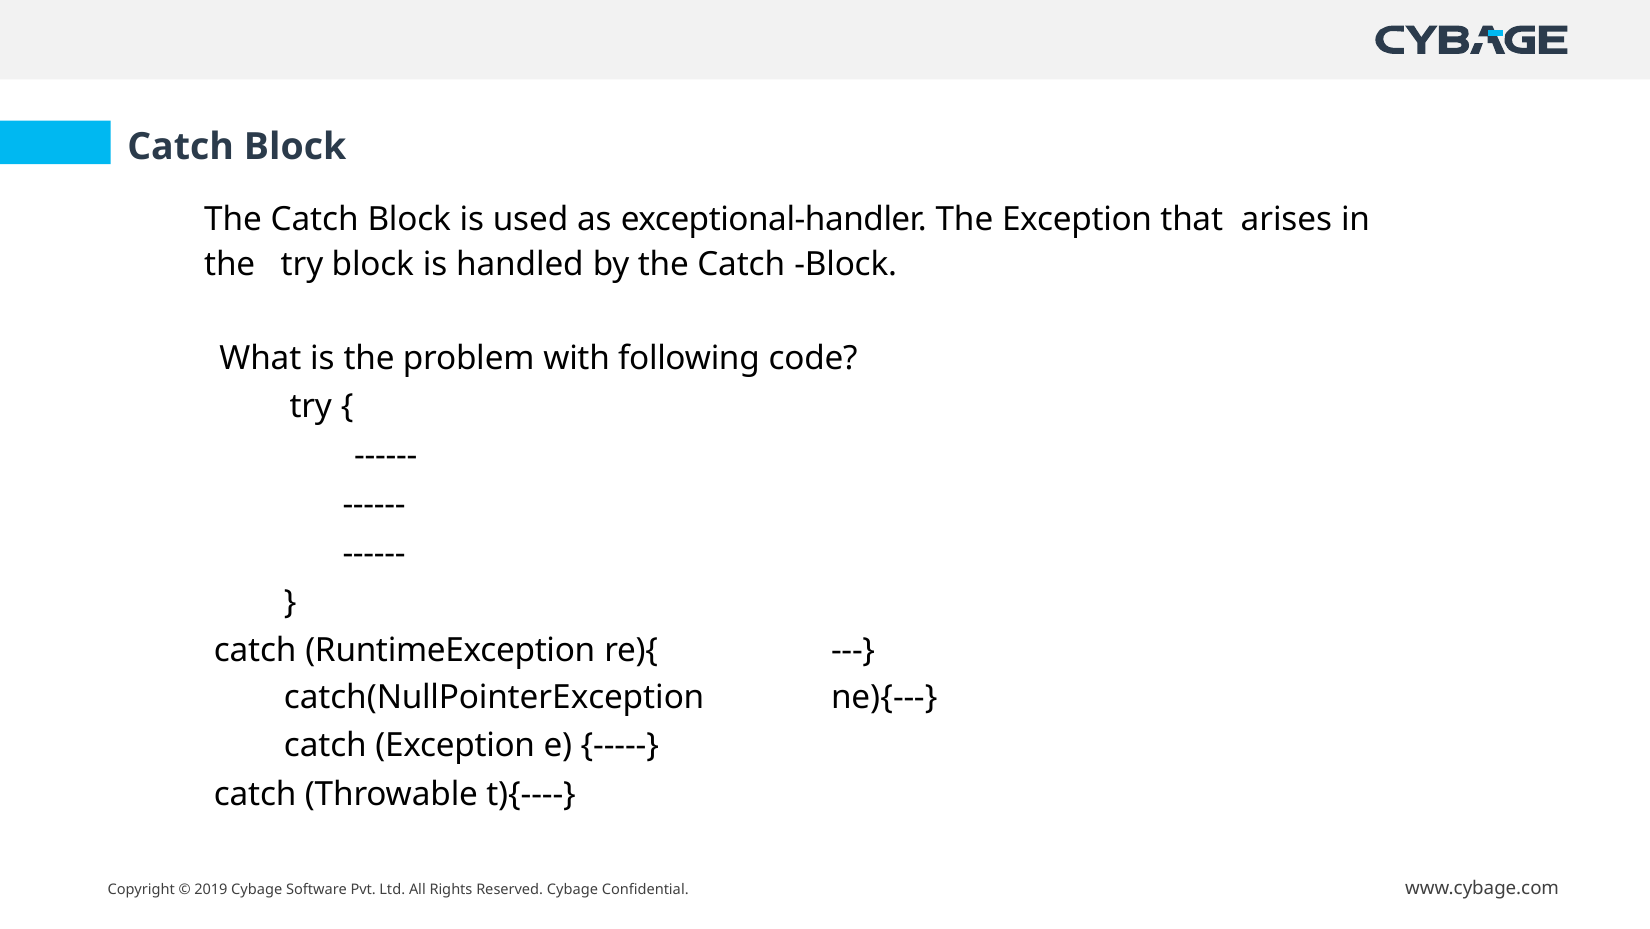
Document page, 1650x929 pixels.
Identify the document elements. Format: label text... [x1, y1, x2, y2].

text_box The Catch Block is used as exceptional-handler. The Exception that arises in the try block is handled by the Catch -Block. What is the problem with following code? try { ------ ------ ------ } catch (RuntimeException re){ ---} catch(NullPointerException ne){---} catch (Exception e) {-----} catch (Throwable t){----} [199, 190, 1388, 813]
text_box [0, 118, 110, 166]
text_box Catch Block [110, 114, 775, 190]
